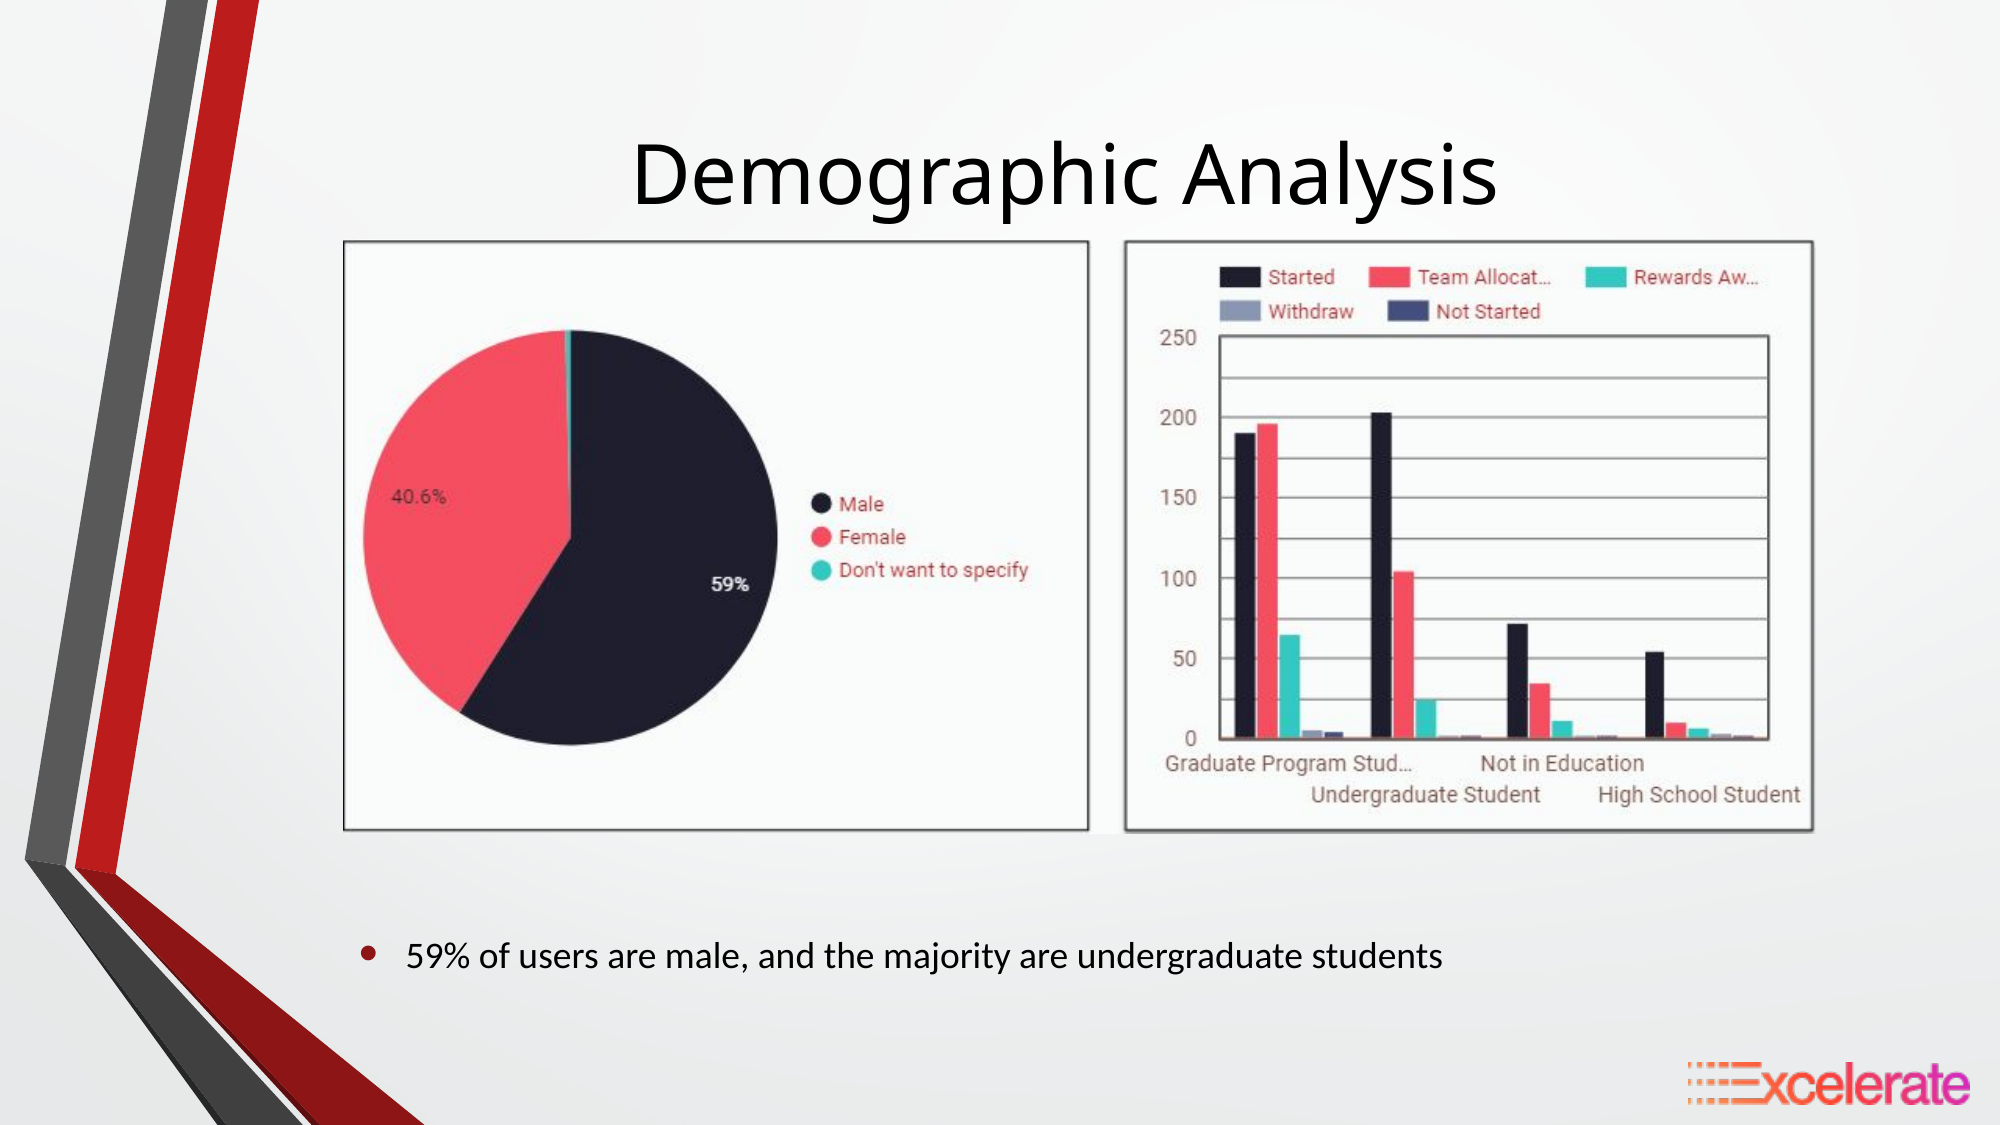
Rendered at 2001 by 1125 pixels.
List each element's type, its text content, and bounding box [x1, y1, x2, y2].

list 59% of users are male, and the majority are undergraduate students [343, 834, 1816, 1073]
picture [343, 239, 1816, 834]
picture [1688, 1062, 1971, 1105]
title Demographic Analysis [243, 112, 1887, 230]
